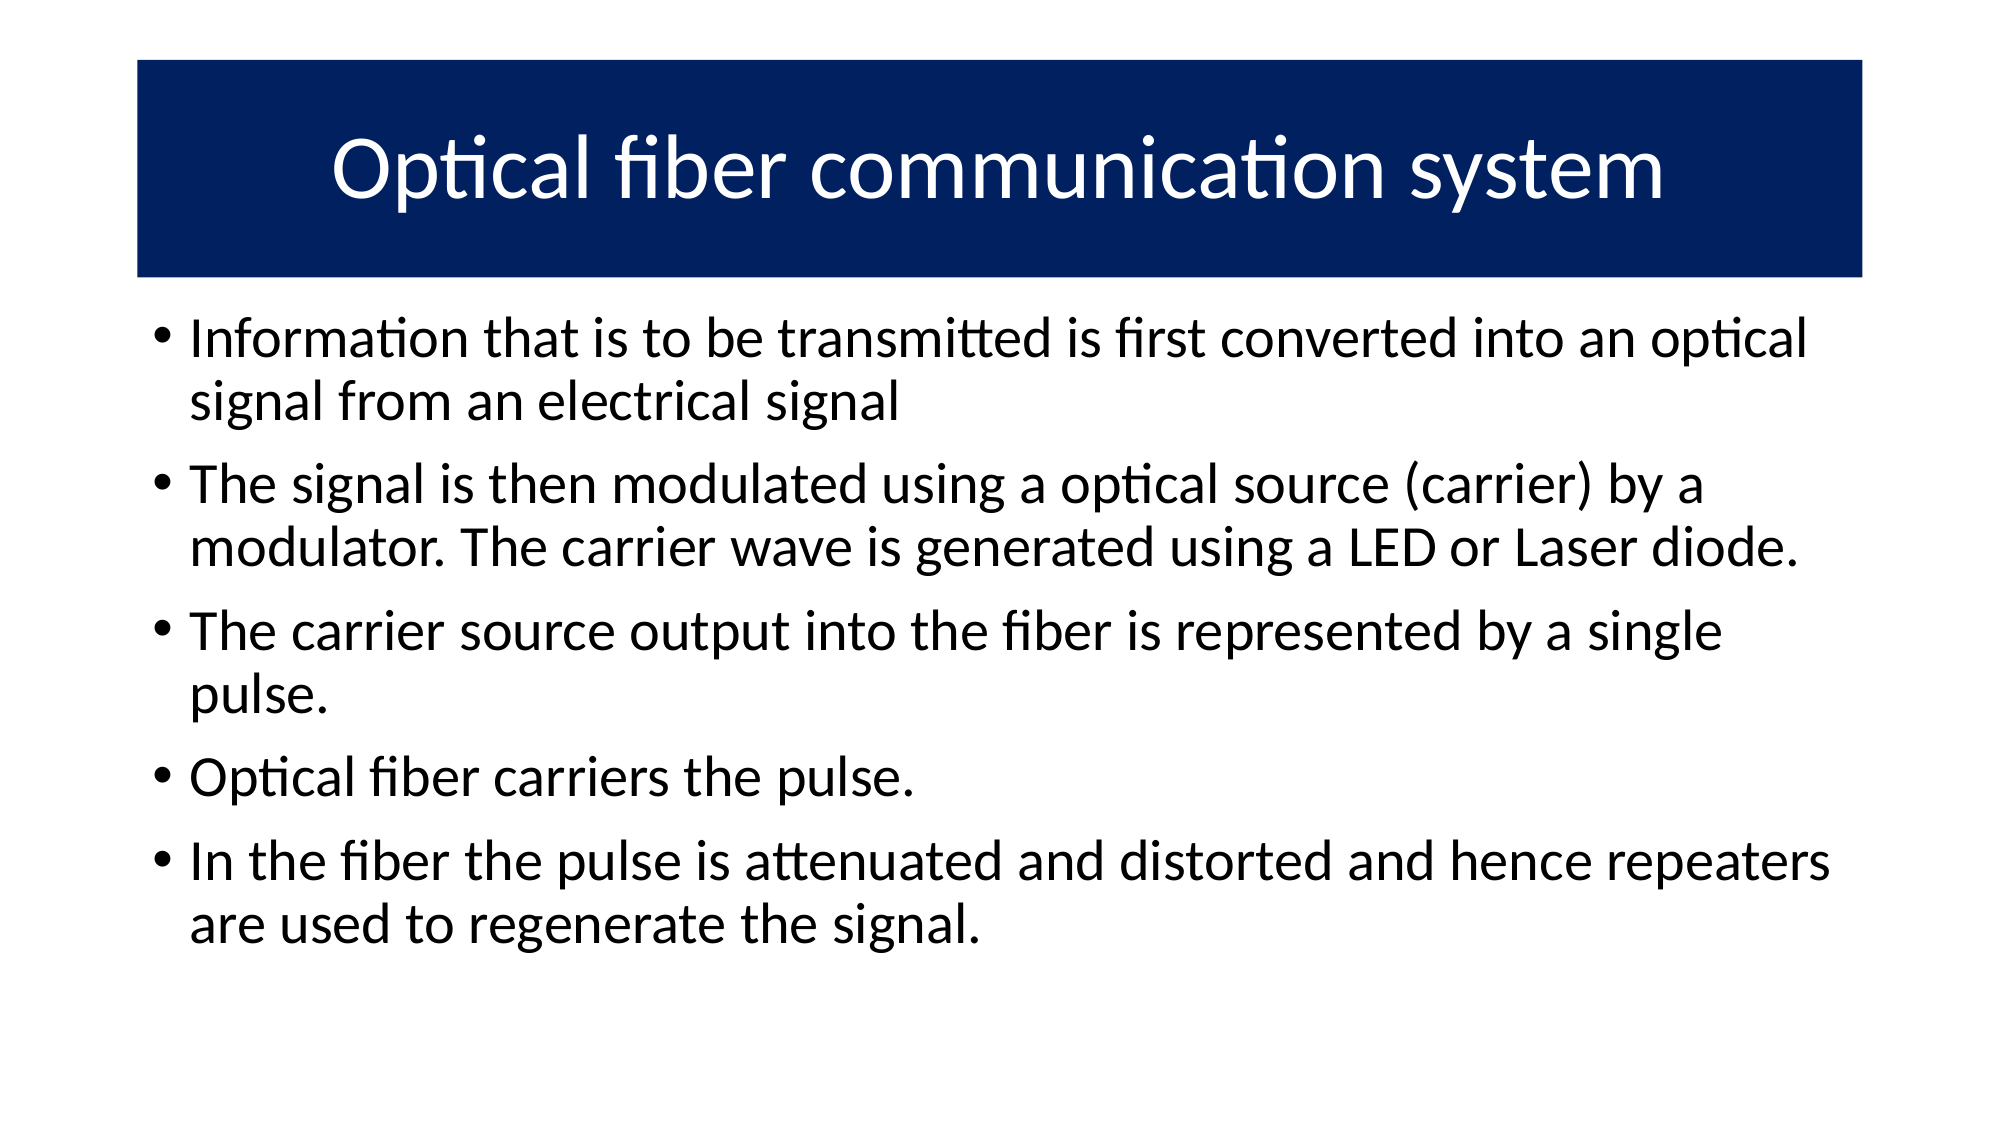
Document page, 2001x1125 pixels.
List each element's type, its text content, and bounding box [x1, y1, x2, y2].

title Optical fiber communication system [137, 59, 1863, 278]
list Information that is to be transmitted is first converted into an optical signal from an electrical signal The signal is then modulated using a optical source (carrier) by a modulator. The carrier wave is generated using a LED or Laser diode. The carrier source output into the fiber is represented by a single pulse. Optical fiber carriers the pulse. In the fiber the pulse is attenuated and distorted and hence repeaters are used to regenerate the signal. [137, 299, 1863, 1014]
